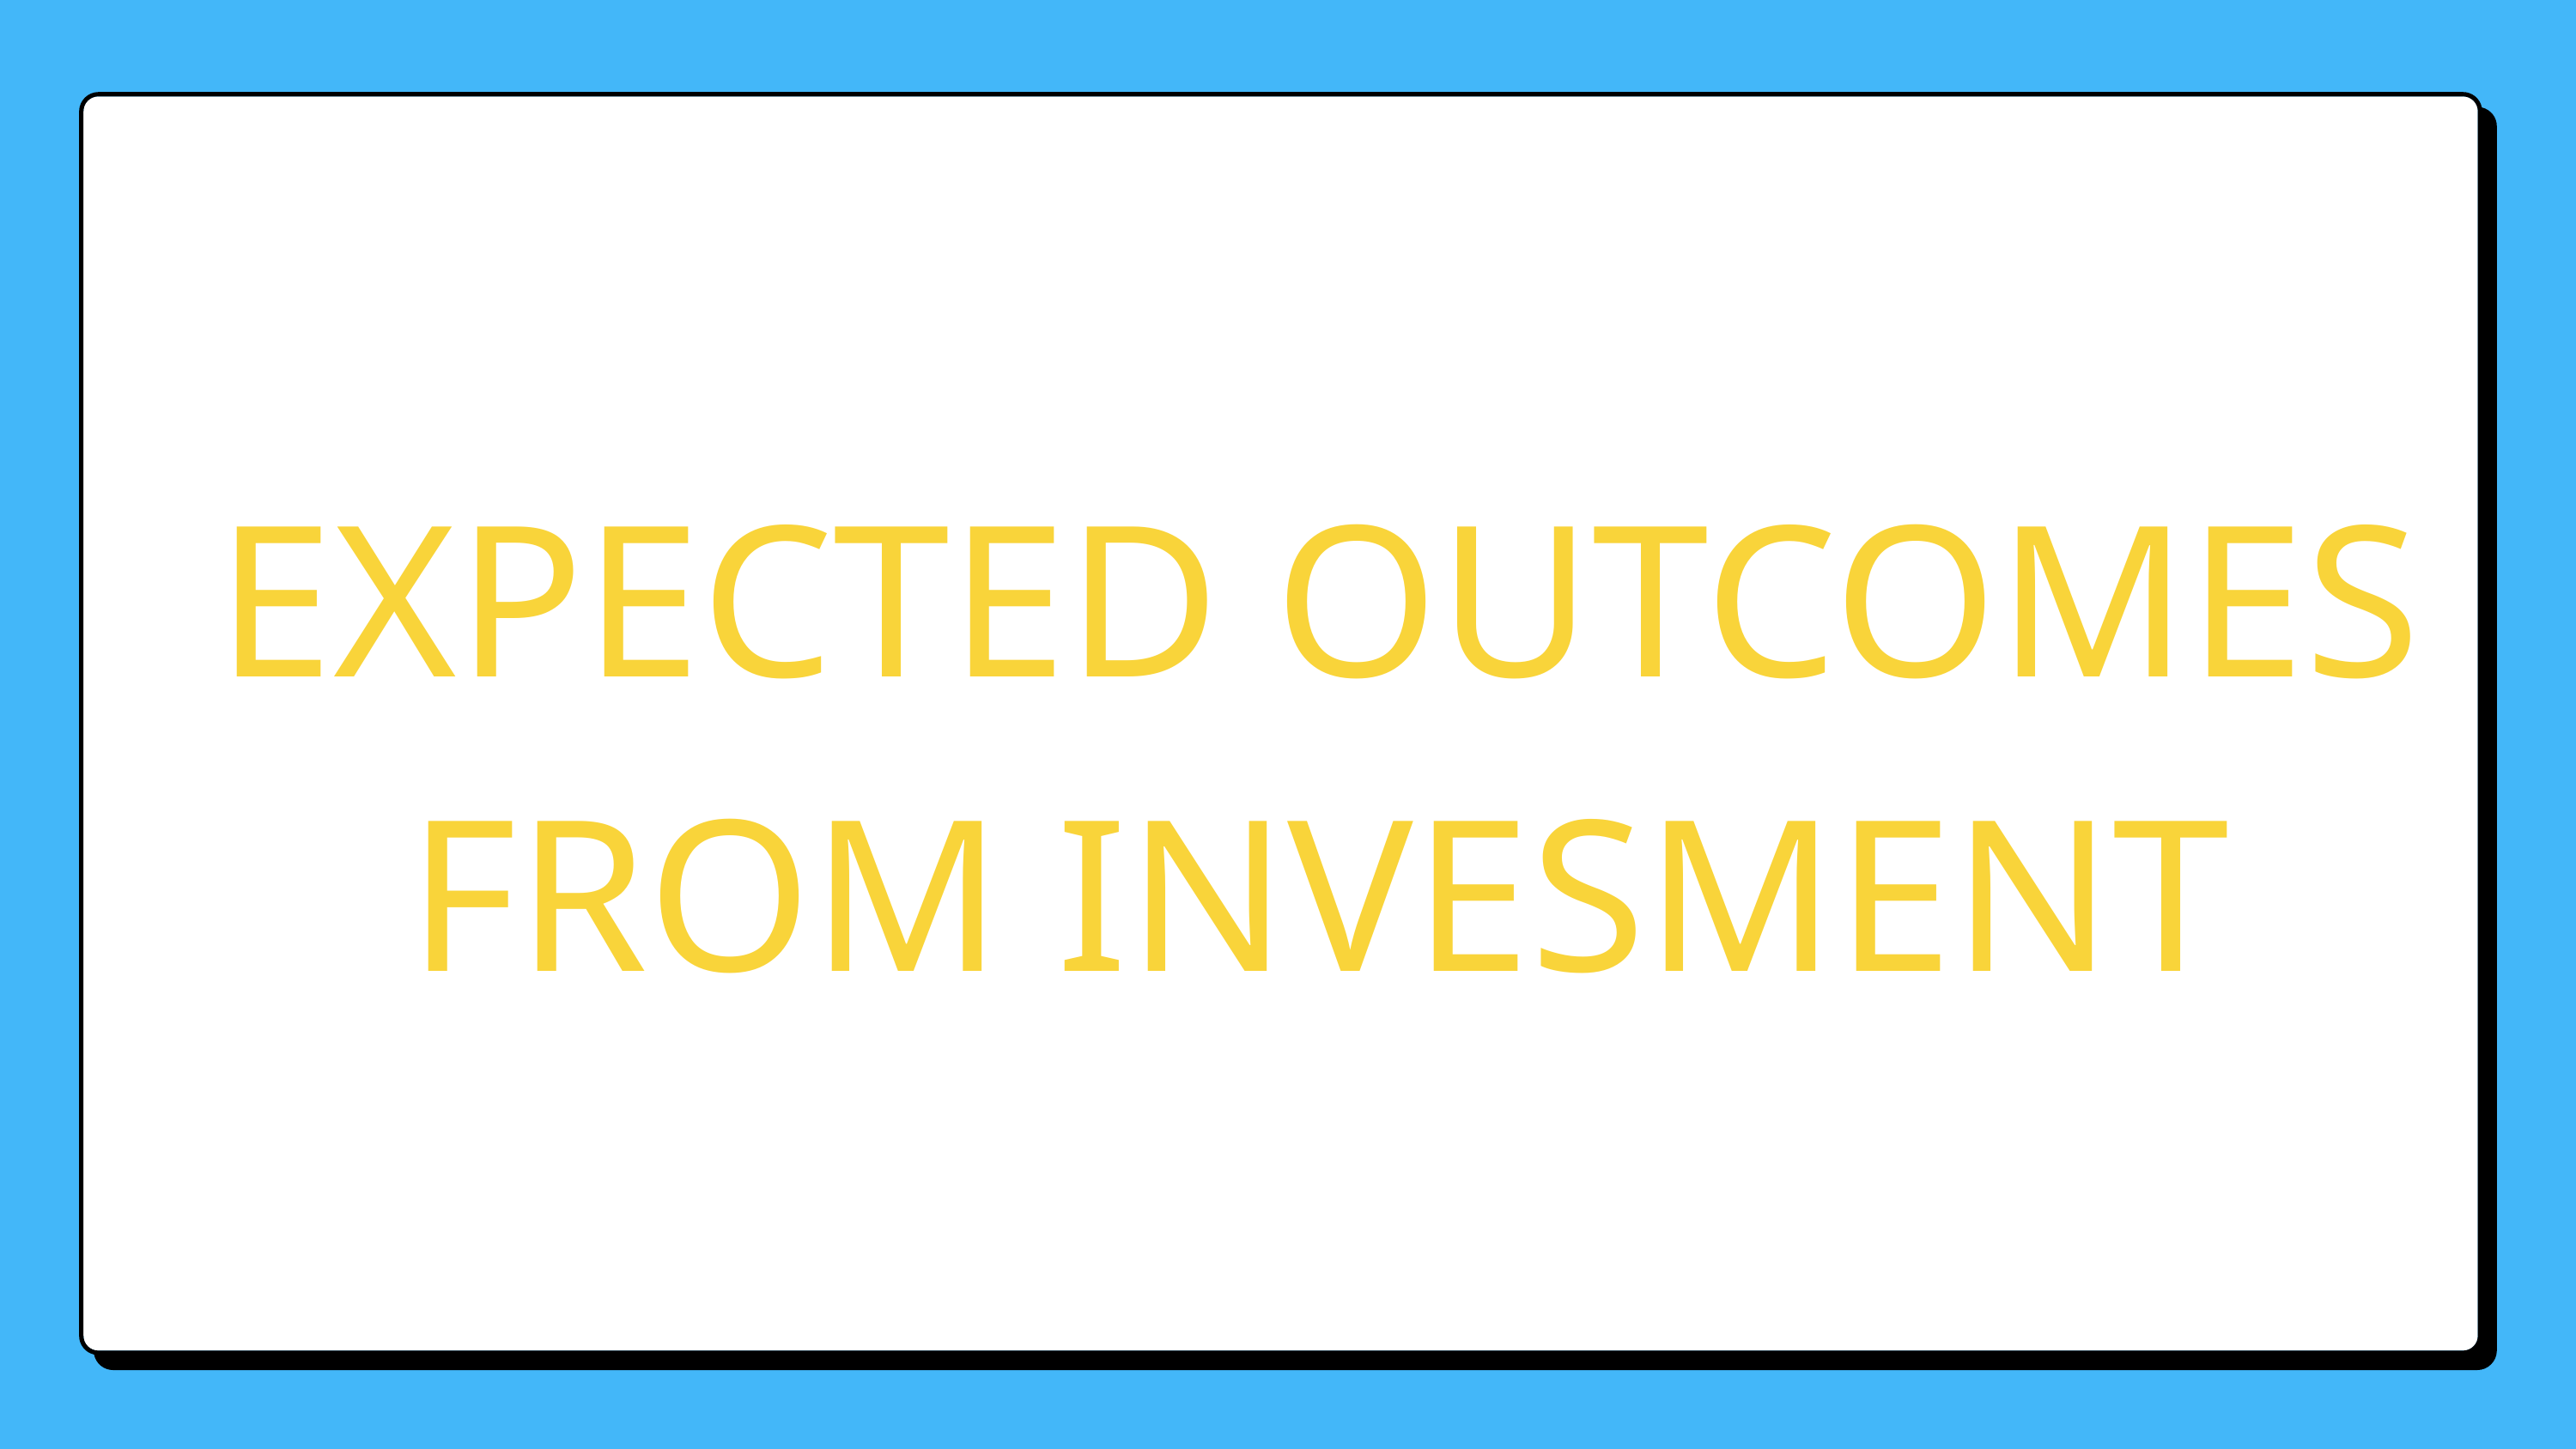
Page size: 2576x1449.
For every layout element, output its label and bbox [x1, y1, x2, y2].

text_box [78, 91, 2498, 1371]
